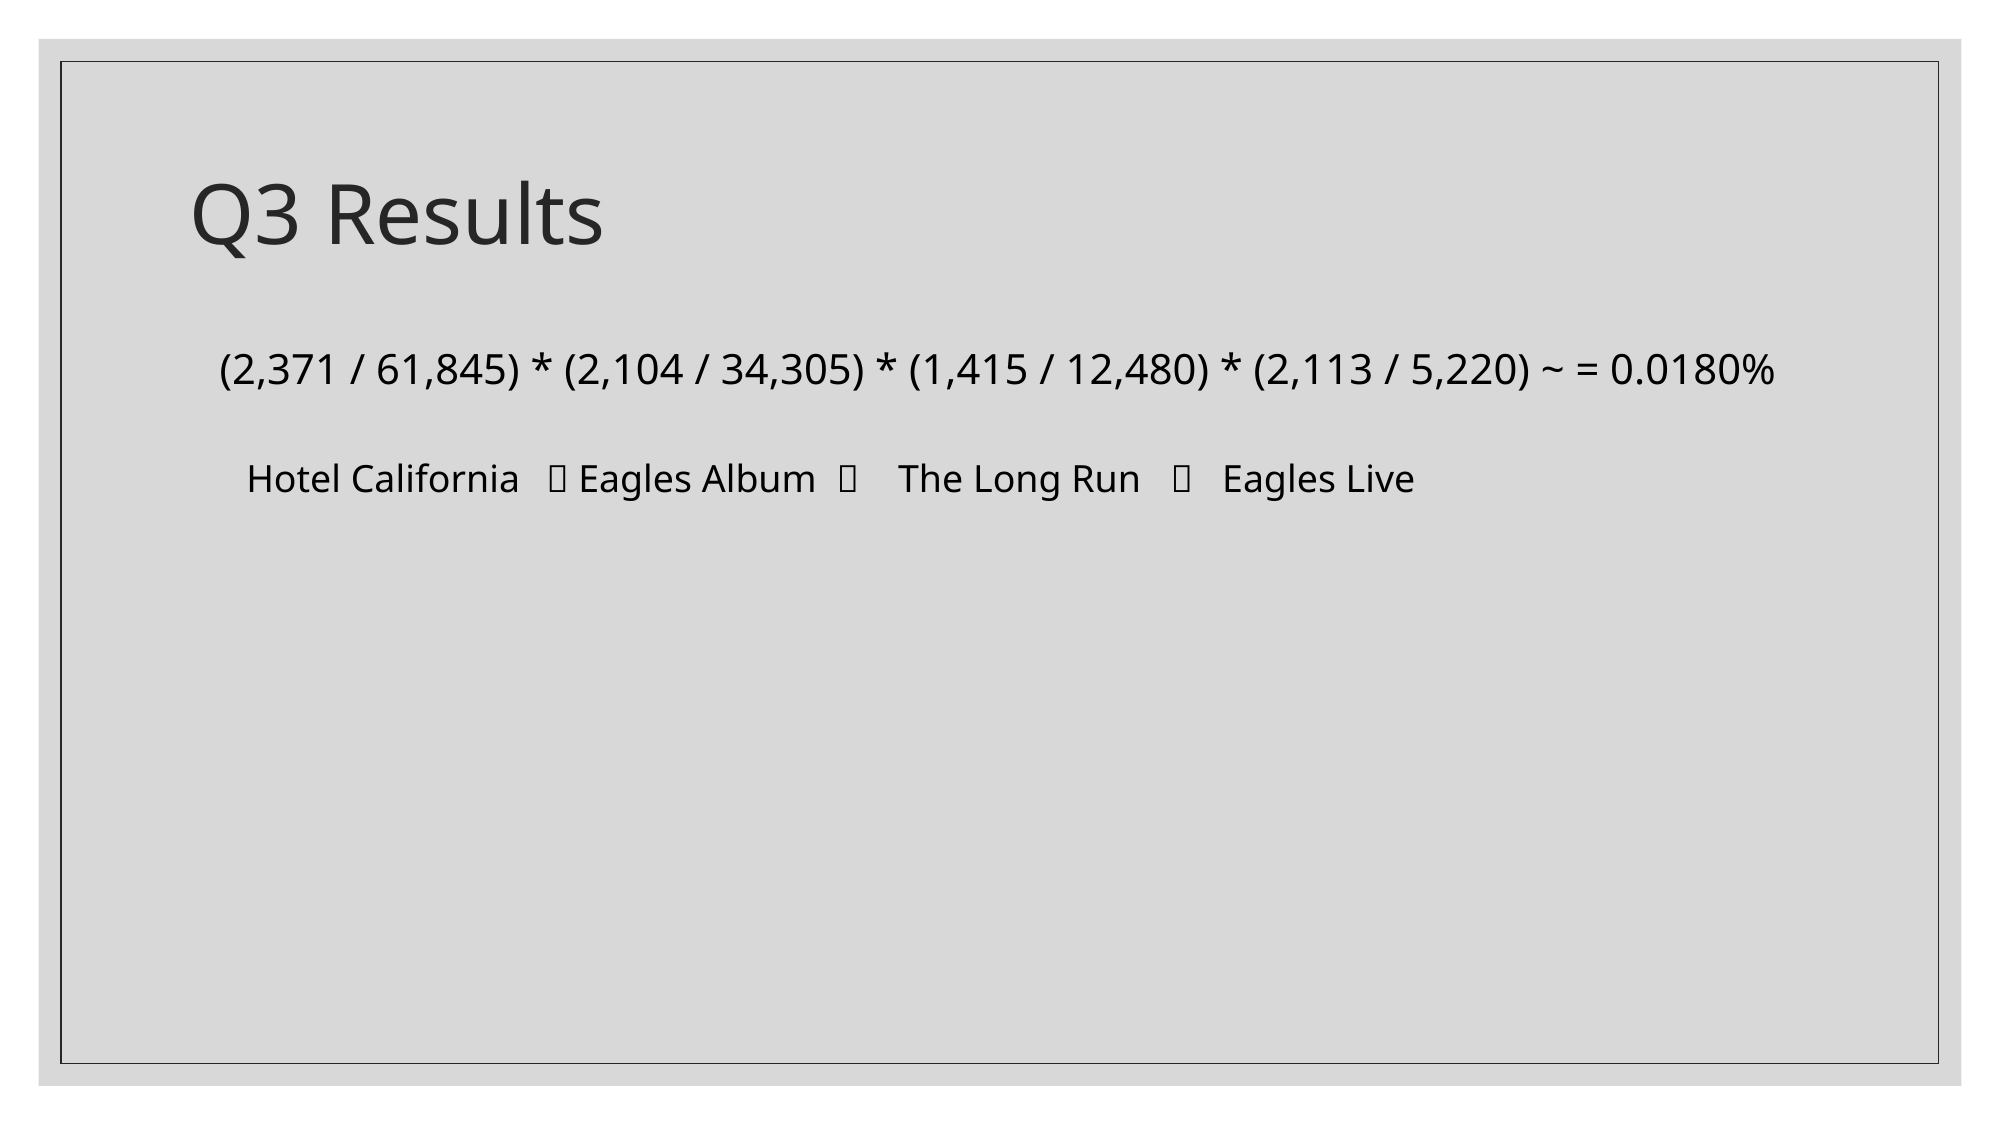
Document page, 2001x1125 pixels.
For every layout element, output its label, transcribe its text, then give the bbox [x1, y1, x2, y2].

text_box Hotel California  Eagles Album  The Long Run  Eagles Live [231, 447, 1529, 508]
title Q3 Results [174, 105, 1825, 331]
list (2,371 / 61,845) * (2,104 / 34,305) * (1,415 / 12,480) * (2,113 / 5,220) ~ = 0.0180% [204, 330, 1796, 402]
